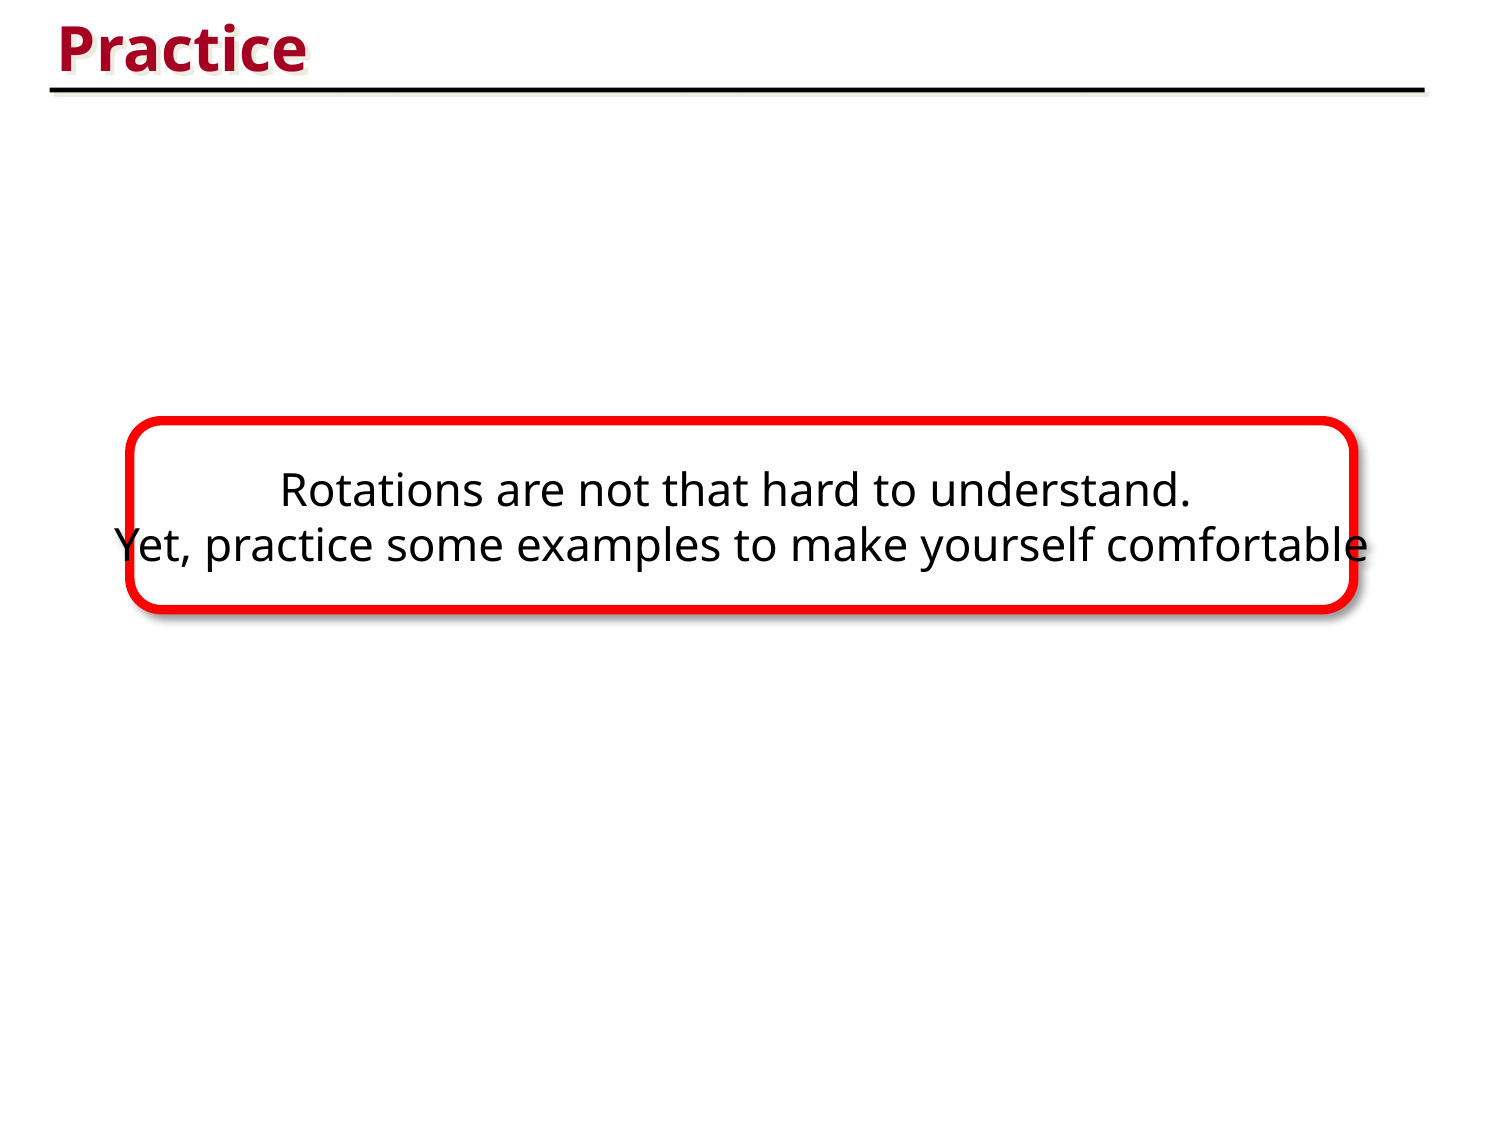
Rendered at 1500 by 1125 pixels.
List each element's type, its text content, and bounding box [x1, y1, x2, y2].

text_box Rotations are not that hard to understand. Yet, practice some examples to make yourself comfortable [129, 420, 1354, 610]
text_box Practice [42, 1, 1317, 102]
